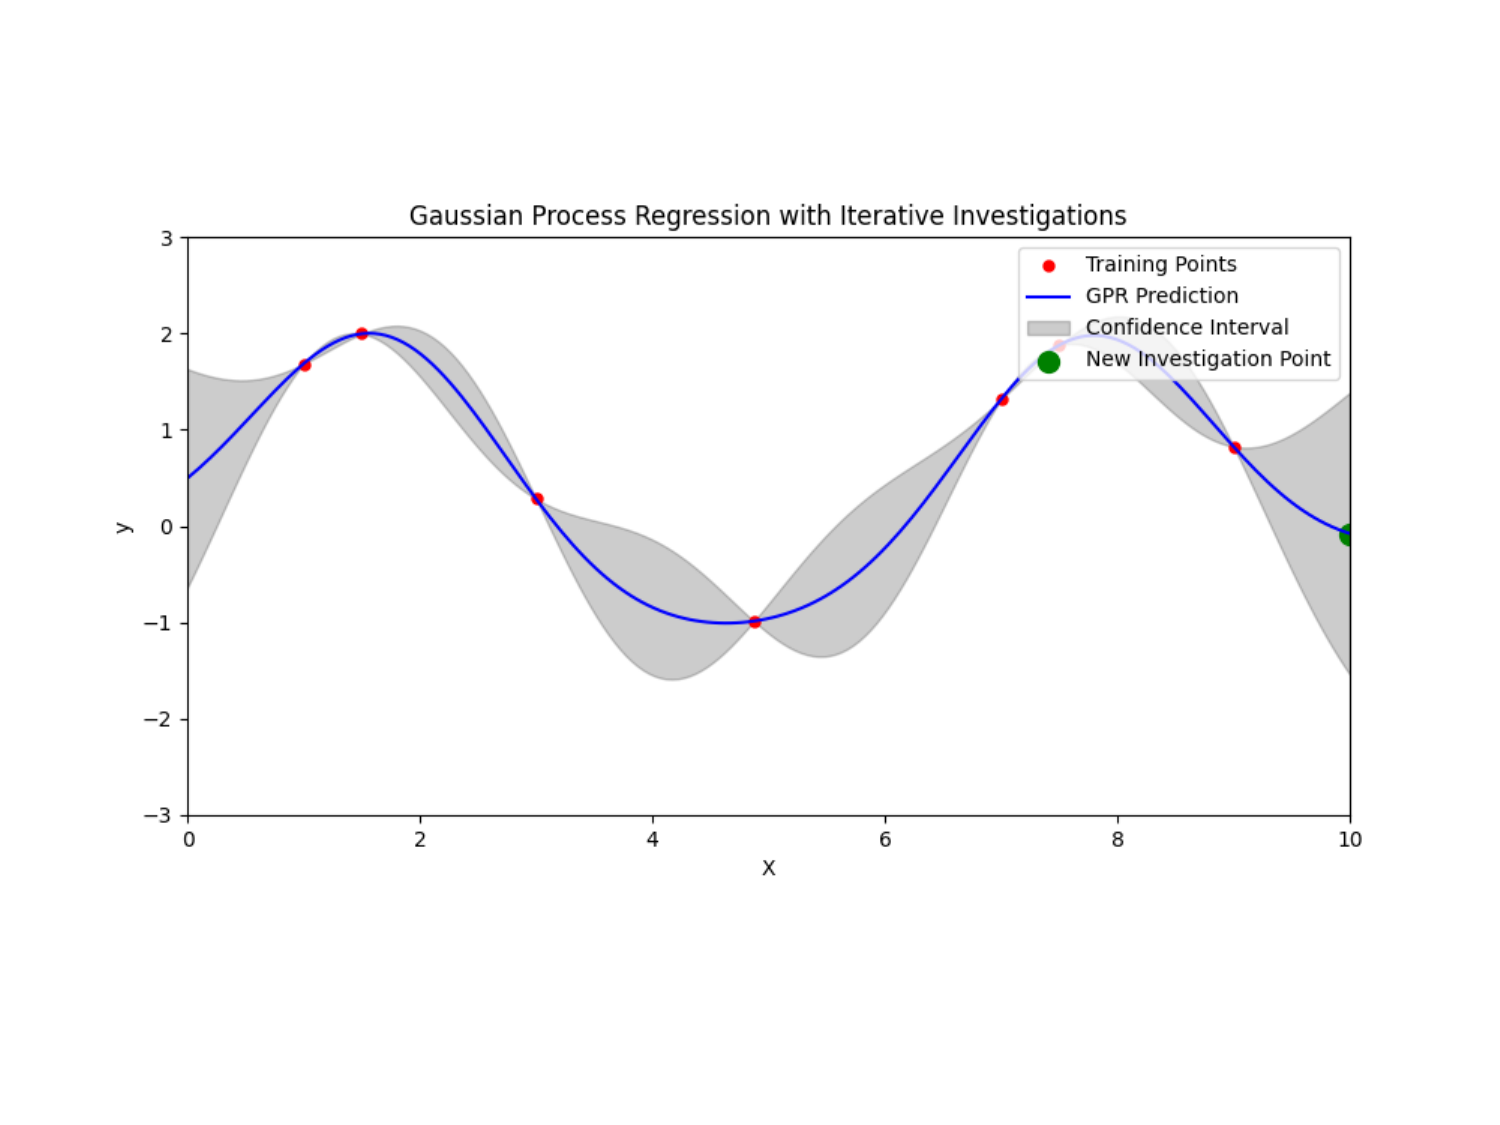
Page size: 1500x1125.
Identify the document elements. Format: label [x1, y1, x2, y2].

picture [0, 147, 1500, 898]
